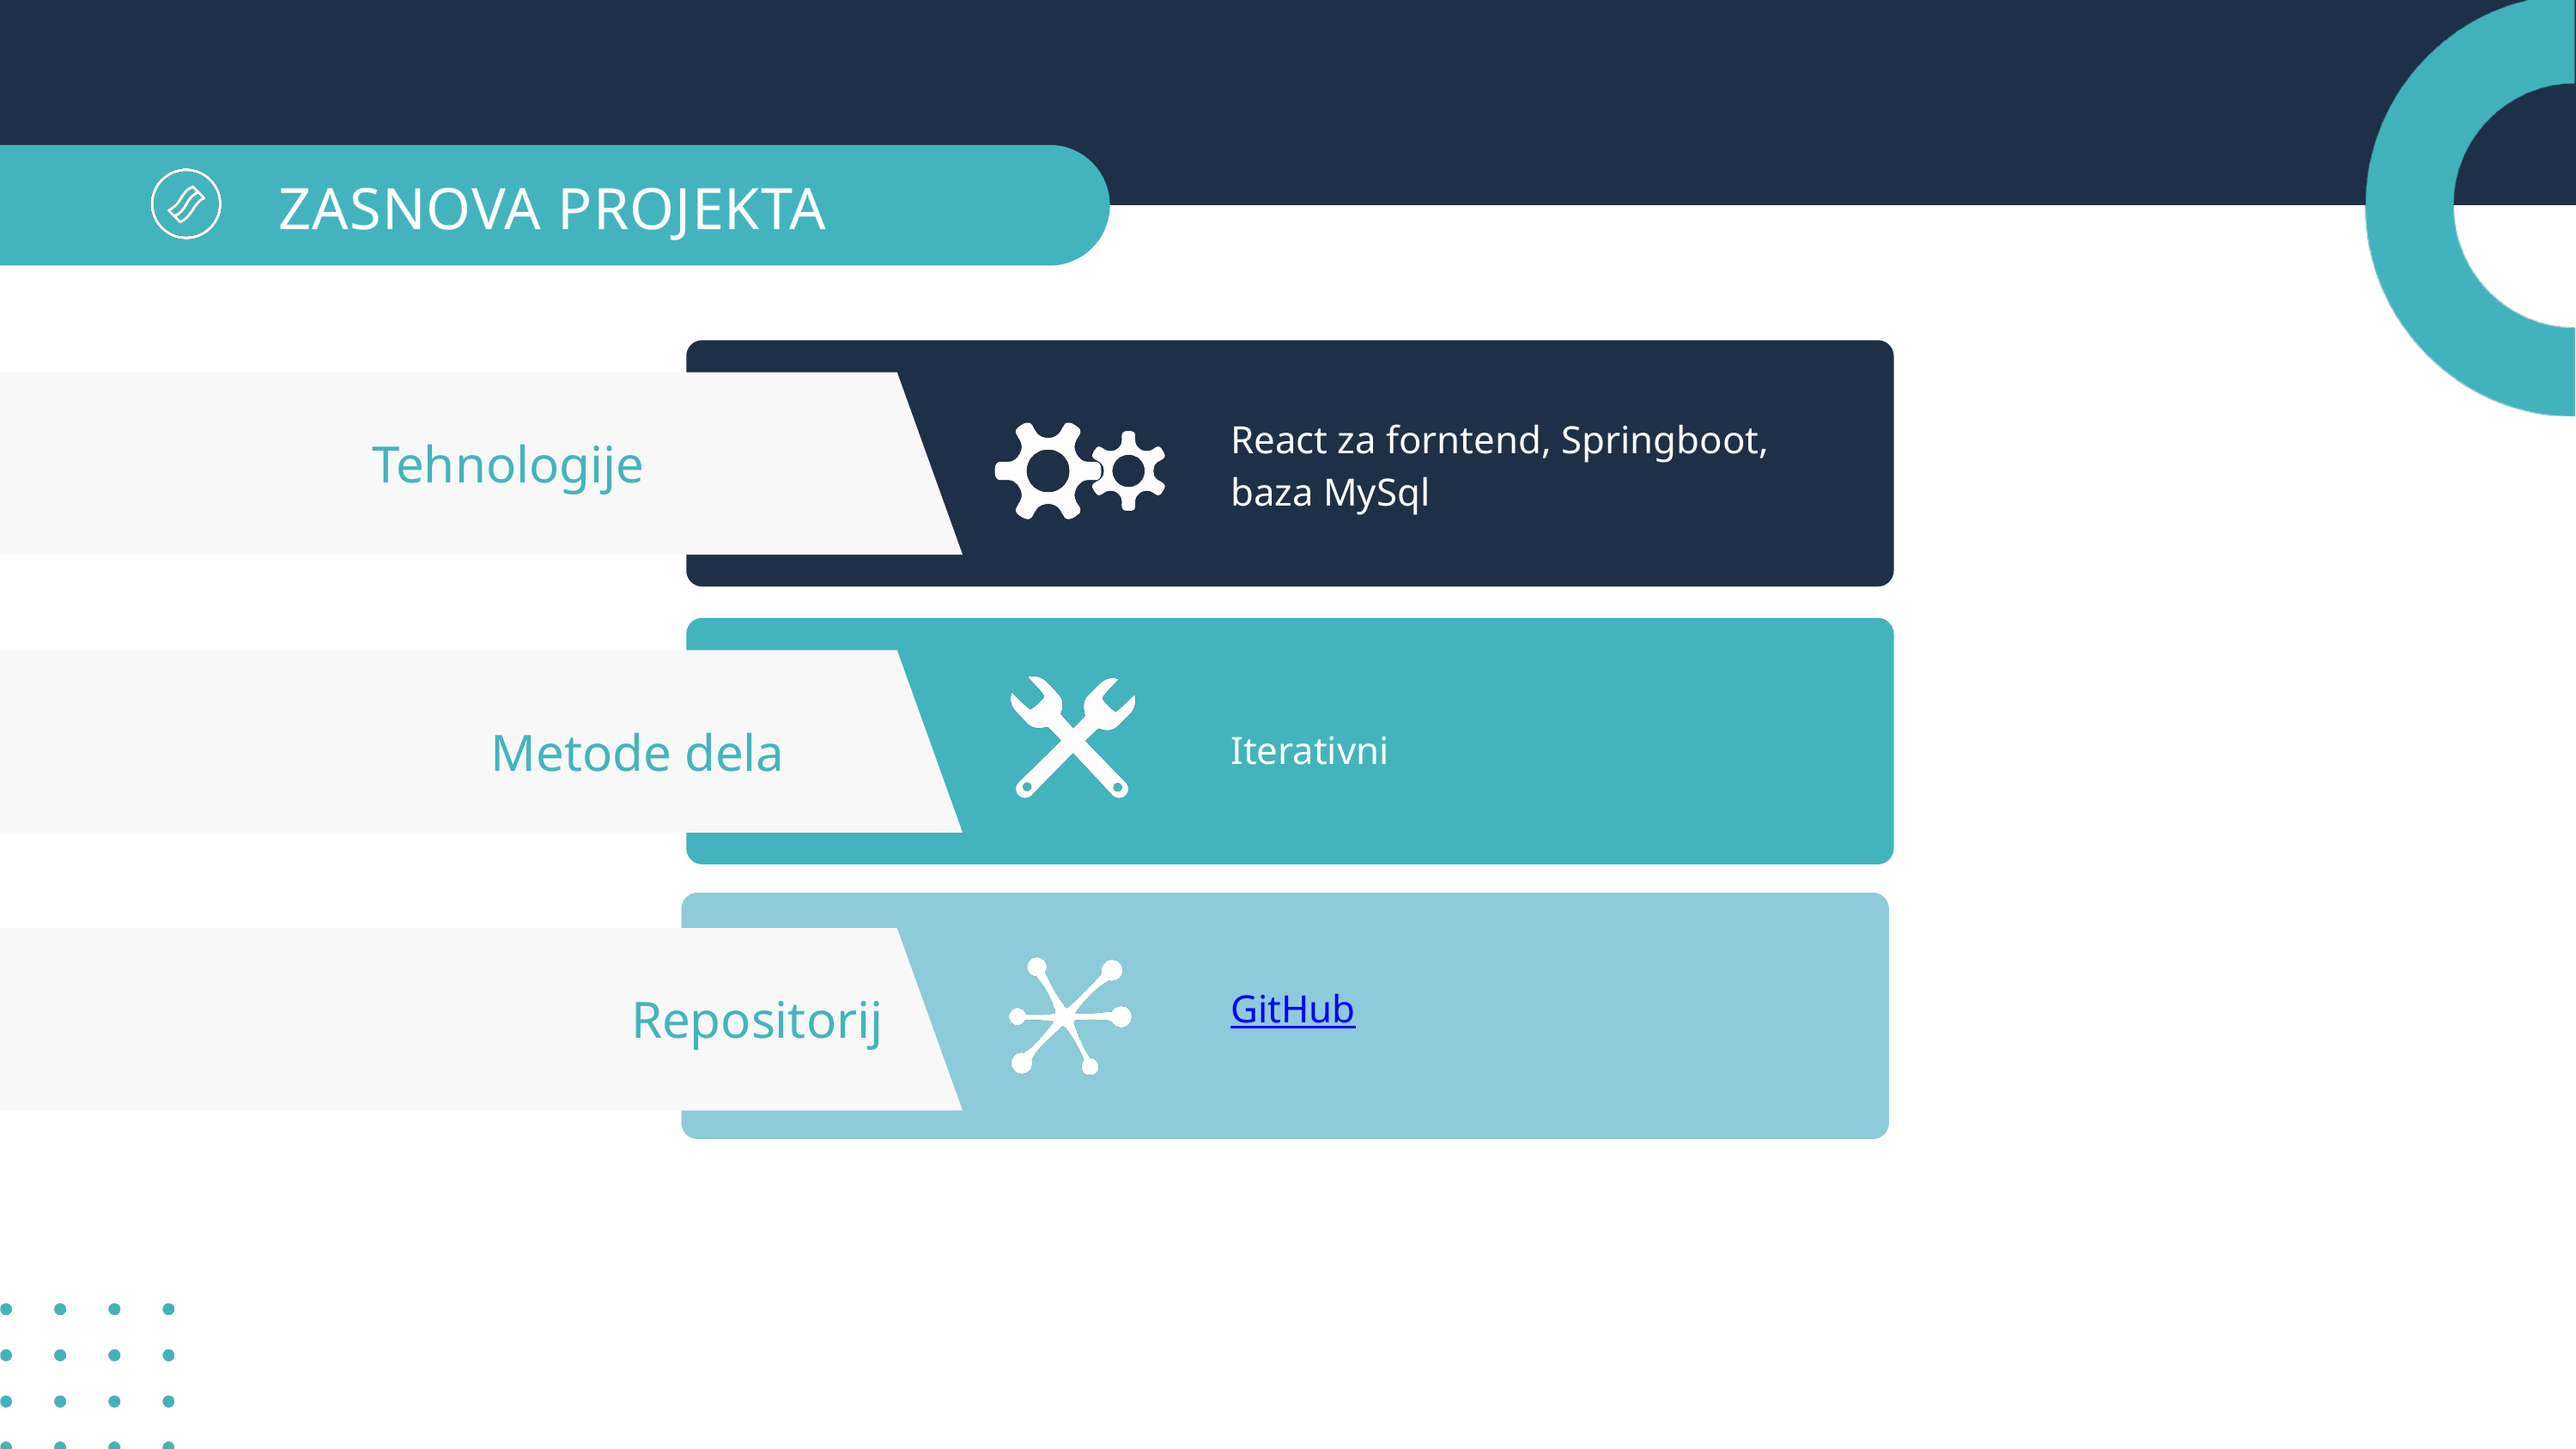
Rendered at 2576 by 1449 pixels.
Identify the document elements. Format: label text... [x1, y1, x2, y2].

text_box [577, 0, 2364, 205]
text_box ZASNOVA PROJEKTA [577, 161, 943, 241]
picture [1, 1291, 174, 1449]
picture [1009, 675, 1137, 799]
text_box Repositorij [631, 991, 677, 1049]
text_box [0, 0, 385, 205]
text_box Metode dela [579, 724, 681, 782]
picture [148, 168, 222, 242]
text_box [685, 339, 1894, 587]
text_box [390, 537, 573, 1449]
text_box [390, 259, 573, 537]
picture [994, 415, 1170, 526]
text_box Tehnologije [578, 435, 681, 493]
picture [1009, 956, 1133, 1076]
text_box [681, 892, 1890, 1140]
text_box ZASNOVA PROJEKTA [278, 161, 385, 241]
picture [2259, 0, 2576, 415]
text_box Tehnologije [372, 435, 384, 493]
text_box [685, 617, 1894, 865]
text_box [390, 0, 573, 259]
